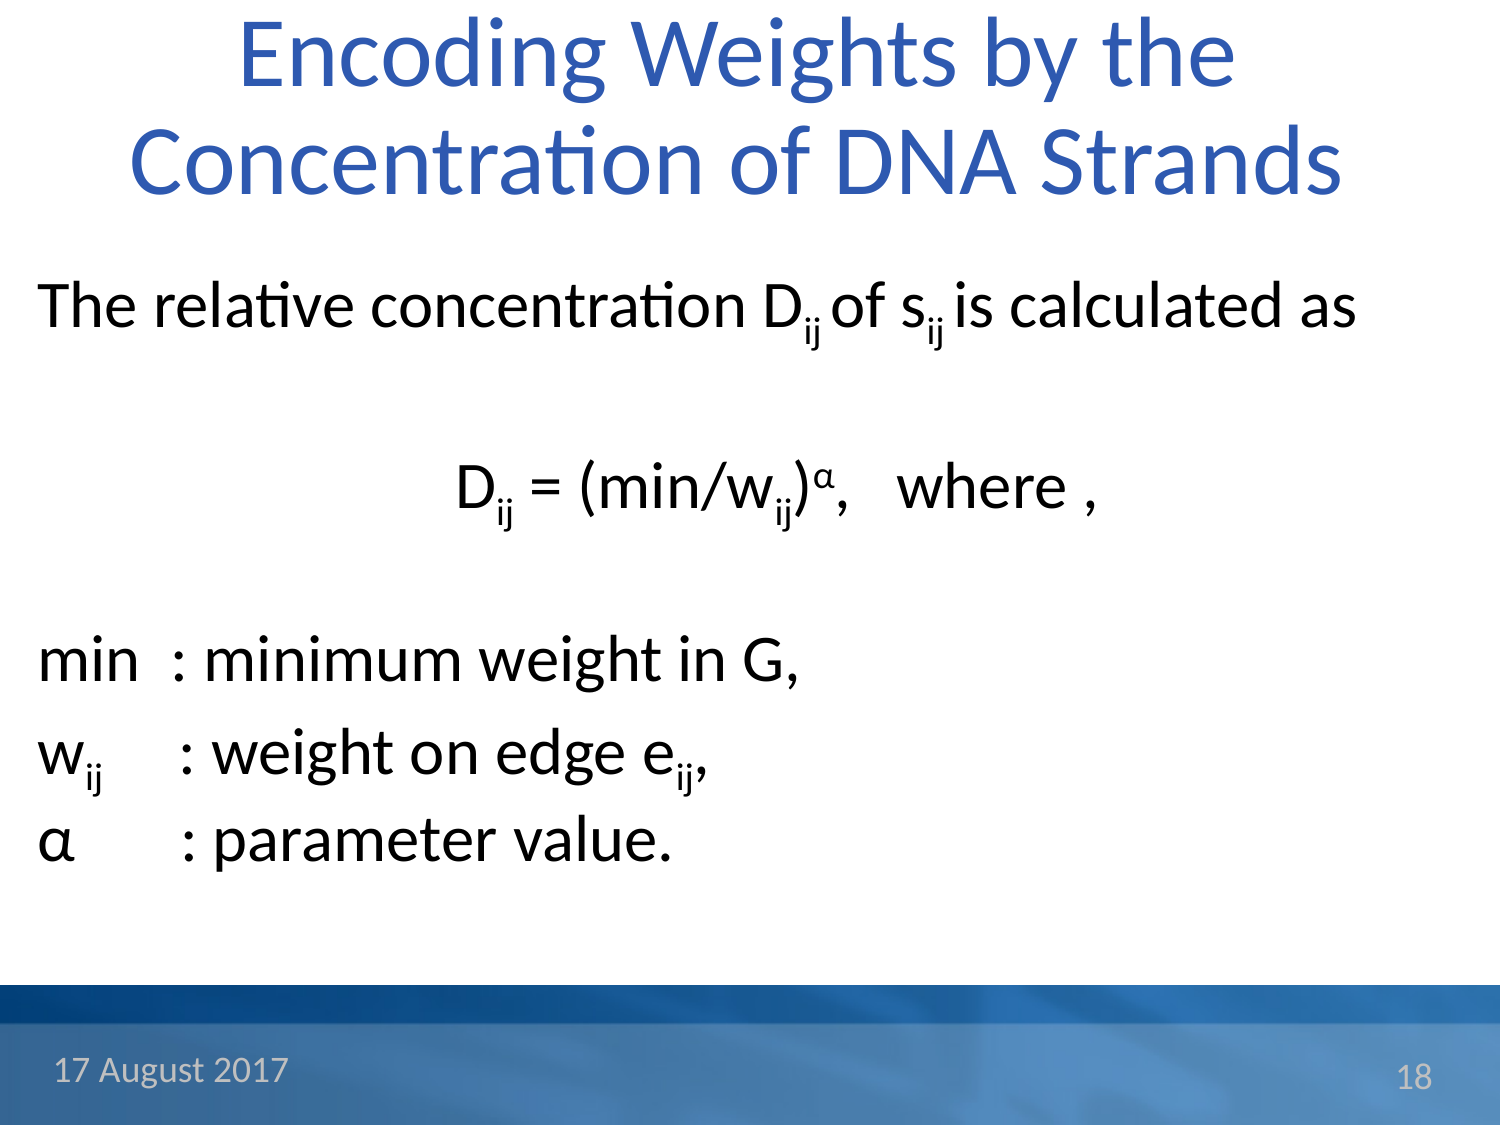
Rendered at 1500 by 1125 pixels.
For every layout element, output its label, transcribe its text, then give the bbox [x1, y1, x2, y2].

title Encoding Weights by the Concentration of DNA Strands [37, 0, 1438, 219]
picture [0, 985, 1500, 1125]
list The relative concentration Dij of sij is calculated as Dij = (min/wij)α, where , min : minimum weight in G, wij : weight on edge eij, α : parameter value. [37, 262, 1500, 1002]
